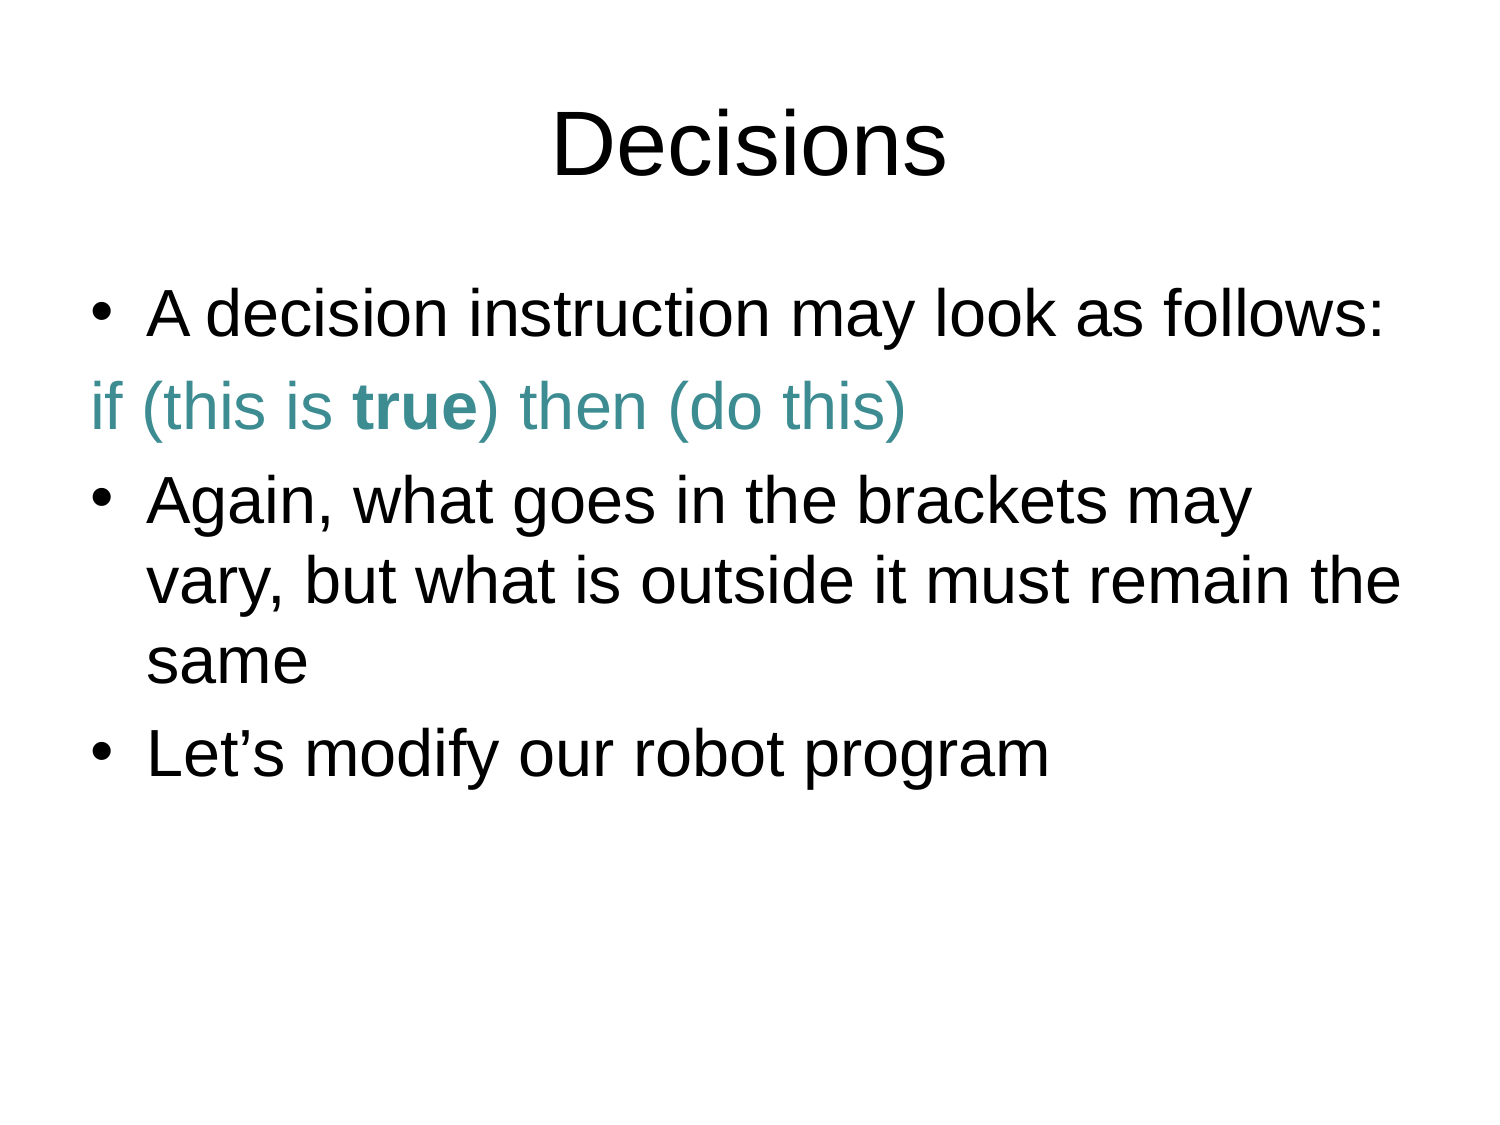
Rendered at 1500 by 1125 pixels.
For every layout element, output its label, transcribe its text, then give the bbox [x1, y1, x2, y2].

list A decision instruction may look as follows: if (this is true) then (do this) Again, what goes in the brackets may vary, but what is outside it must remain the same Let’s modify our robot program [75, 262, 1425, 1005]
title Decisions [75, 45, 1425, 233]
